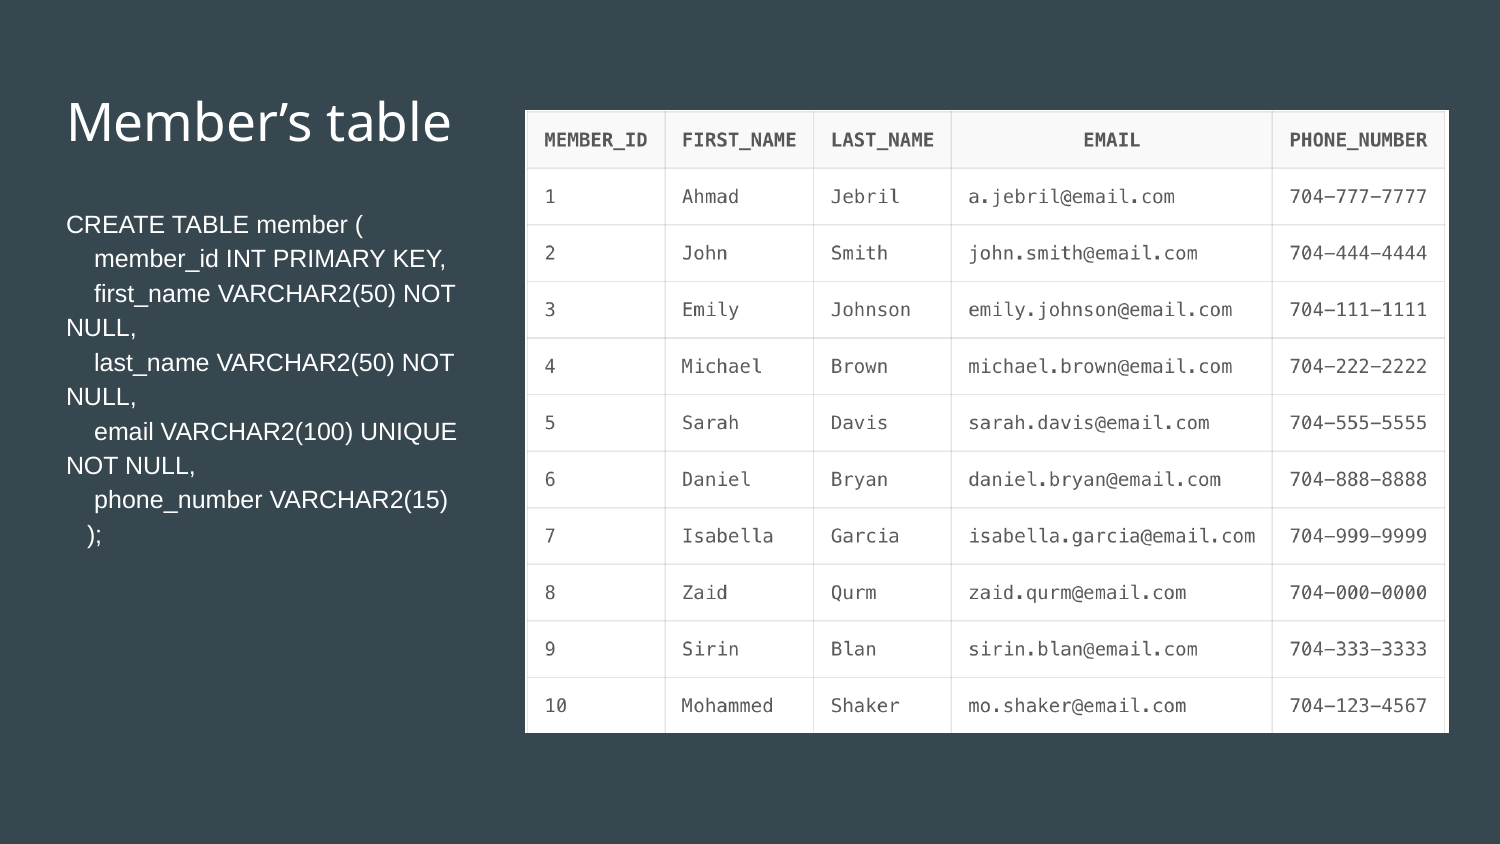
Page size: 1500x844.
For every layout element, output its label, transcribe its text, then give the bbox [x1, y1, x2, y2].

list CREATE TABLE member ( member_id INT PRIMARY KEY, first_name VARCHAR2(50) NOT NULL, last_name VARCHAR2(50) NOT NULL, email VARCHAR2(100) UNIQUE NOT NULL, phone_number VARCHAR2(15) ); [51, 189, 474, 750]
title Member’s table [51, 72, 1449, 167]
picture [525, 110, 1450, 734]
